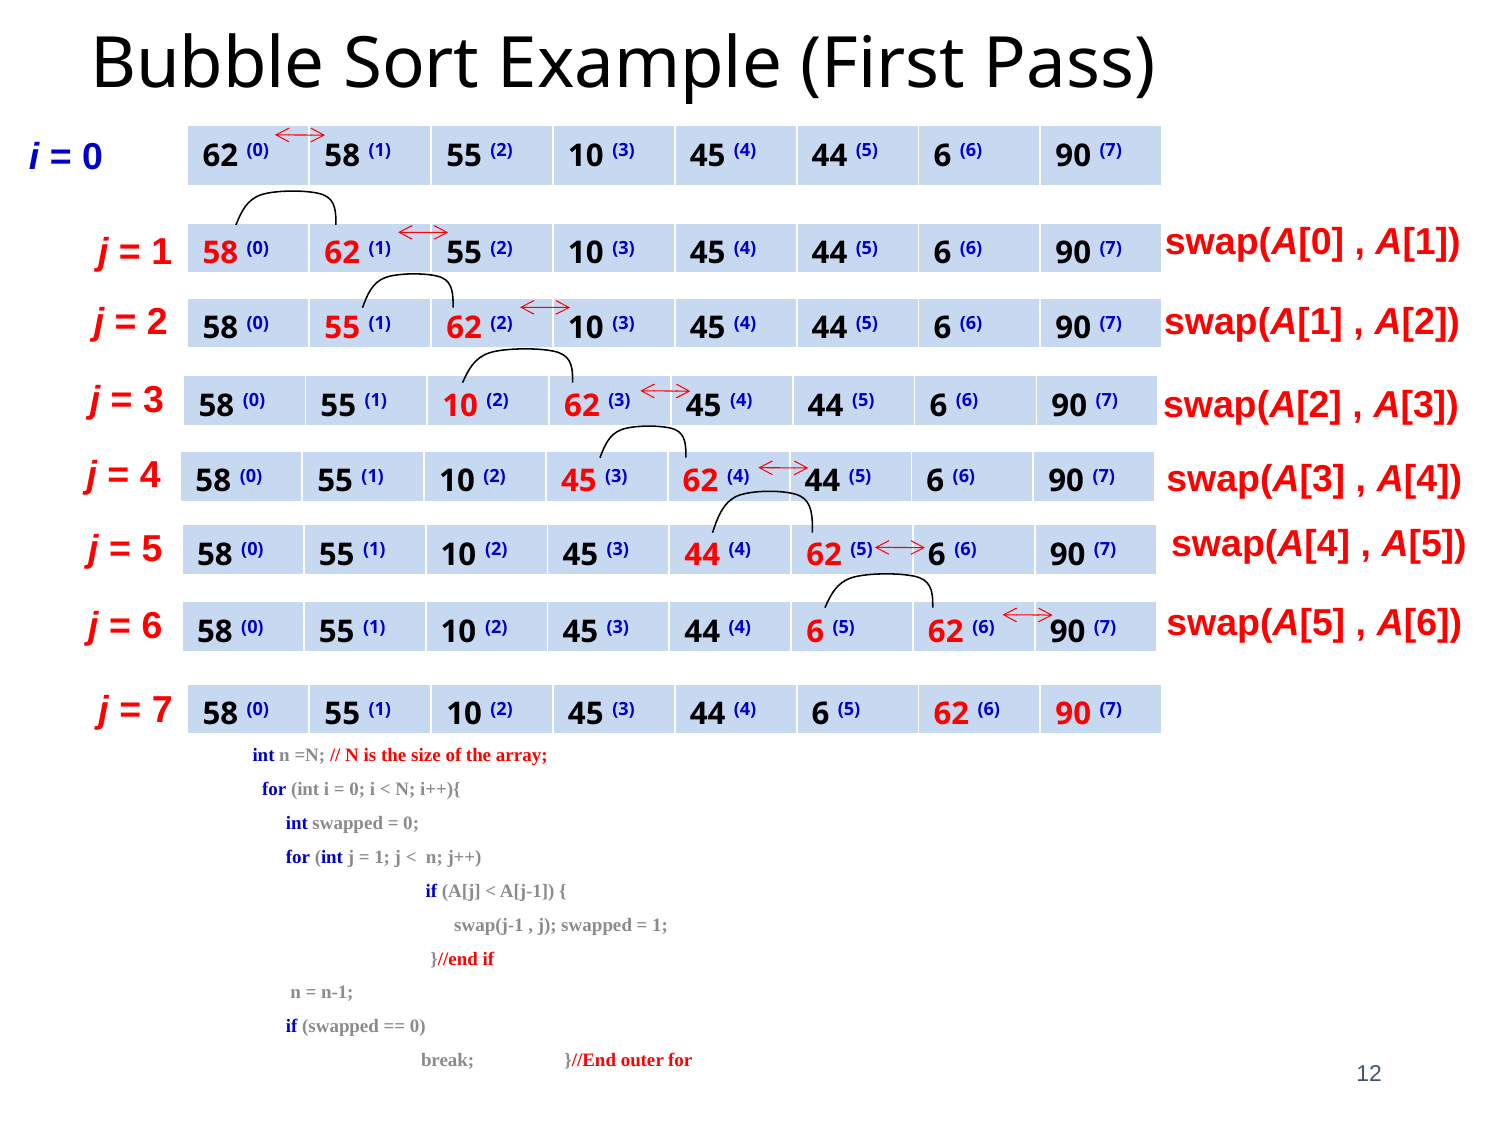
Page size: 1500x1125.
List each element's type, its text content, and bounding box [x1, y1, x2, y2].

table_header 62 (2) [432, 299, 552, 347]
text_box [712, 491, 813, 533]
text_box j = 6 [73, 593, 178, 654]
table_header 62 (3) [550, 376, 670, 425]
table_header 90 (7) [1036, 602, 1151, 651]
table_header 62 (0) [188, 126, 308, 185]
table_header 90 (7) [1041, 299, 1149, 347]
table_header 90 (7) [1036, 525, 1156, 574]
text_box [600, 426, 686, 458]
table_header 55 (1) [303, 452, 423, 501]
text_box swap(A[3] , A[4]) [1151, 447, 1478, 507]
text_box j = 1 [83, 219, 188, 280]
table_header 45 (4) [672, 376, 792, 425]
table_header 6 (6) [919, 224, 1039, 272]
table_header 58 (0) [188, 224, 308, 272]
table_header 45 (4) [676, 126, 796, 185]
table_header 62 (1) [310, 224, 430, 272]
table_header 45 (3) [548, 525, 668, 574]
table_header 55 (1) [305, 525, 425, 574]
table_header 45 (3) [548, 602, 668, 651]
list int n =N; // N is the size of the array; for (int i = 0; i < N; i++){ int swapped = 0; for (int j = 1; j < n; j++) if (A[j] < A[j-1]) { swap(j-1 , j); swapped = 1; }//end if n = n-1; if (swapped == 0) break; }//End outer for [237, 737, 988, 1113]
table_header 6 (6) [919, 299, 1039, 347]
table_header 45 (4) [676, 299, 796, 347]
table_header 44 (5) [798, 224, 918, 272]
text_box j = 2 [78, 289, 183, 350]
text_box j = 5 [73, 516, 178, 577]
table_header 45 (3) [547, 452, 667, 501]
text_box j = 4 [71, 442, 176, 503]
table_header 44 (4) [670, 602, 790, 651]
table_header 55 (2) [432, 126, 552, 185]
text_box swap(A[5] , A[6]) [1151, 590, 1478, 651]
table_header 62 (6) [919, 685, 1039, 733]
table_header 10 (3) [554, 299, 674, 347]
table_header 55 (1) [305, 602, 425, 651]
table_header 44 (5) [794, 376, 914, 425]
table_header 90 (7) [1041, 685, 1161, 733]
table_header 6 (5) [798, 685, 918, 733]
table_header 62 (6) [914, 602, 1034, 651]
table_header 90 (7) [1041, 126, 1161, 185]
slide_number 12 [1059, 1042, 1397, 1103]
title Bubble Sort Example (First Pass) [75, 0, 1263, 110]
table_header 44 (4) [676, 685, 796, 733]
table_header 58 (0) [188, 685, 308, 733]
text_box swap(A[1] , A[2]) [1149, 289, 1475, 350]
text_box [362, 273, 454, 308]
text_box j = 7 [83, 678, 188, 738]
table_header 6 (6) [915, 376, 1036, 425]
table_header 58 (1) [310, 126, 430, 185]
table_header 90 (7) [1037, 376, 1148, 425]
text_box i = 0 [14, 124, 119, 185]
text_box [824, 573, 933, 608]
table_header 90 (7) [1041, 224, 1161, 272]
table_header 90 (7) [1034, 452, 1151, 501]
table_header 10 (2) [427, 602, 547, 651]
table_header 45 (3) [554, 685, 674, 733]
table_header 6 (5) [792, 602, 912, 651]
table_header 55 (1) [306, 376, 426, 425]
table_header 58 (0) [183, 525, 303, 574]
text_box [462, 348, 573, 383]
table_header 10 (2) [432, 685, 552, 733]
table_header 55 (2) [432, 224, 552, 272]
table_header 6 (6) [914, 525, 1034, 574]
text_box swap(A[4] , A[5]) [1156, 511, 1482, 572]
table_header 45 (4) [676, 224, 796, 272]
text_box [235, 191, 336, 225]
table_header 58 (0) [184, 376, 305, 425]
table_header 10 (2) [428, 376, 548, 425]
table_header 44 (5) [791, 452, 911, 501]
text_box swap(A[0] , A[1]) [1150, 210, 1476, 270]
table_header 44 (5) [798, 299, 918, 347]
table_header 10 (3) [554, 224, 674, 272]
table_header 62 (5) [792, 525, 912, 574]
table_header 55 (1) [310, 685, 430, 733]
text_box j = 3 [75, 367, 179, 427]
table_header 6 (6) [912, 452, 1032, 501]
table_header 55 (1) [310, 299, 430, 347]
table_header 58 (0) [181, 452, 301, 501]
table_header 62 (4) [669, 452, 789, 501]
table_header 58 (0) [183, 602, 303, 651]
table_header 10 (3) [554, 126, 674, 185]
table_header 58 (0) [188, 299, 308, 347]
table_header 10 (2) [427, 525, 547, 574]
table_header 44 (5) [798, 126, 918, 185]
text_box swap(A[2] , A[3]) [1148, 372, 1474, 433]
table_header 6 (6) [919, 126, 1039, 185]
table_header 44 (4) [670, 525, 790, 574]
table_header 10 (2) [425, 452, 545, 501]
